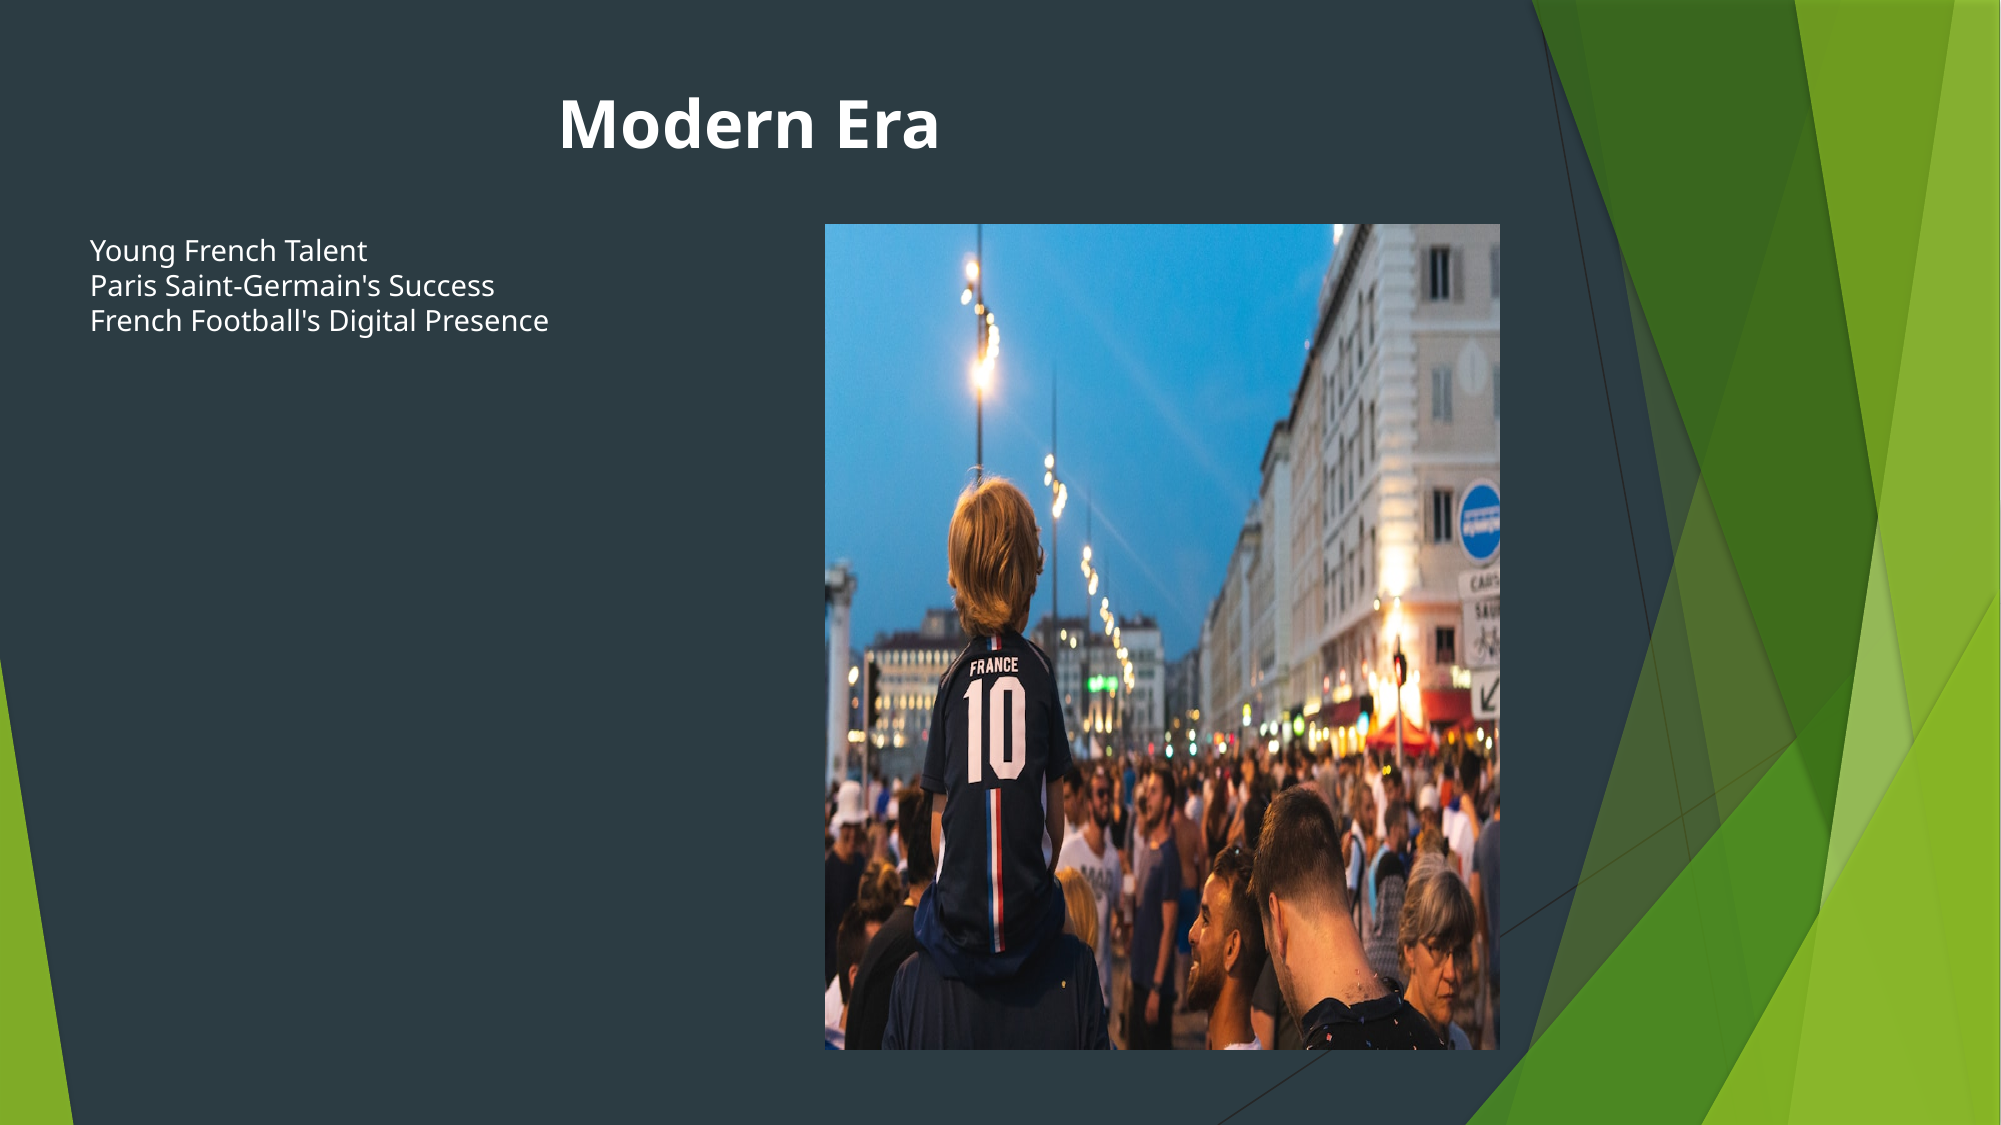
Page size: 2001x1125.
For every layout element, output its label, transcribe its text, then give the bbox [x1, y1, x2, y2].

text_box Modern Era [543, 74, 957, 170]
picture [824, 224, 1501, 1051]
text_box Young French Talent Paris Saint-Germain's Success French Football's Digital Presence [74, 224, 750, 345]
